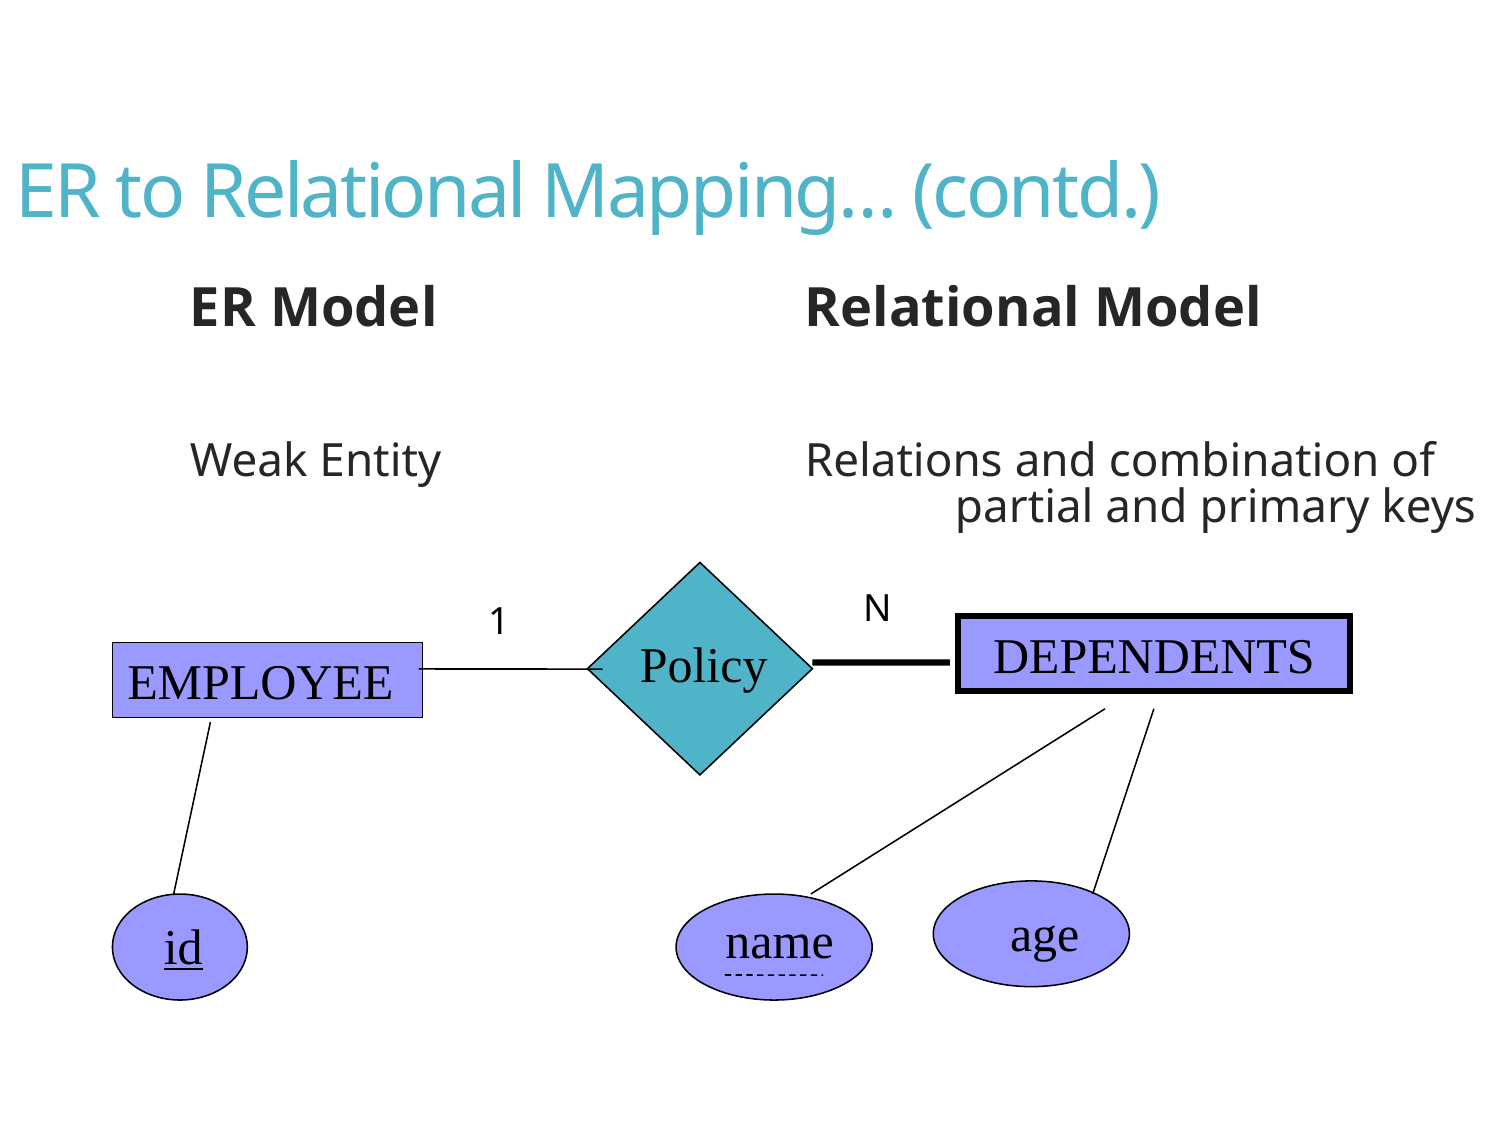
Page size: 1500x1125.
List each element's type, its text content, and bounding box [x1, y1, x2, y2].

text_box [587, 634, 624, 704]
text_box DEPENDENTS [957, 616, 1350, 691]
title ER to Relational Mapping… (contd.) [0, 99, 1350, 288]
list ER Model Relational Model Weak Entity Relations and combination of partial and primary keys [174, 275, 1500, 625]
text_box id [148, 907, 218, 982]
text_box [783, 640, 813, 697]
text_box name [710, 901, 849, 976]
text_box [725, 894, 823, 901]
text_box [676, 906, 873, 1001]
text_box EMPLOYEE [112, 642, 423, 718]
text_box 1 [473, 589, 525, 649]
text_box age [995, 893, 1095, 969]
text_box [933, 880, 1130, 987]
text_box [684, 760, 716, 775]
text_box [112, 894, 248, 1001]
text_box Policy [624, 624, 783, 760]
text_box N [848, 576, 907, 637]
